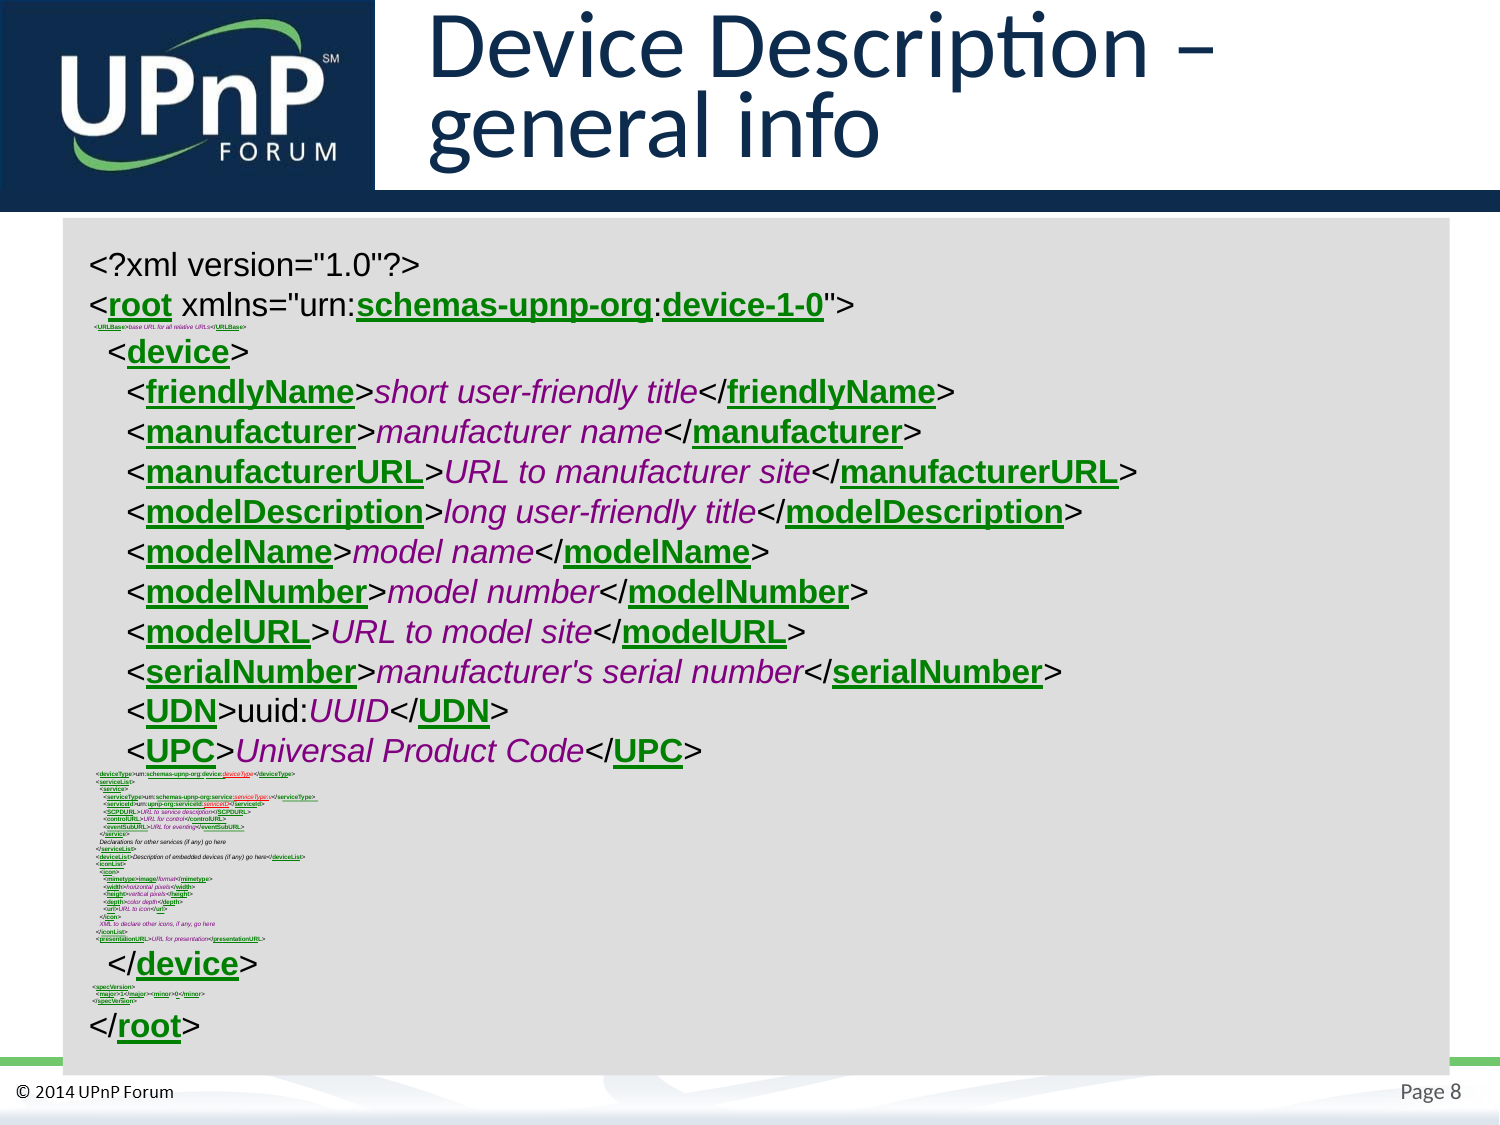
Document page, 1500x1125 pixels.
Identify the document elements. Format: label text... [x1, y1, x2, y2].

text_box Page 8 [1398, 1079, 1469, 1125]
title Device Description – general info [44, 0, 1456, 201]
picture [0, 0, 1500, 212]
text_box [62, 217, 1450, 1076]
picture [0, 1057, 1500, 1125]
